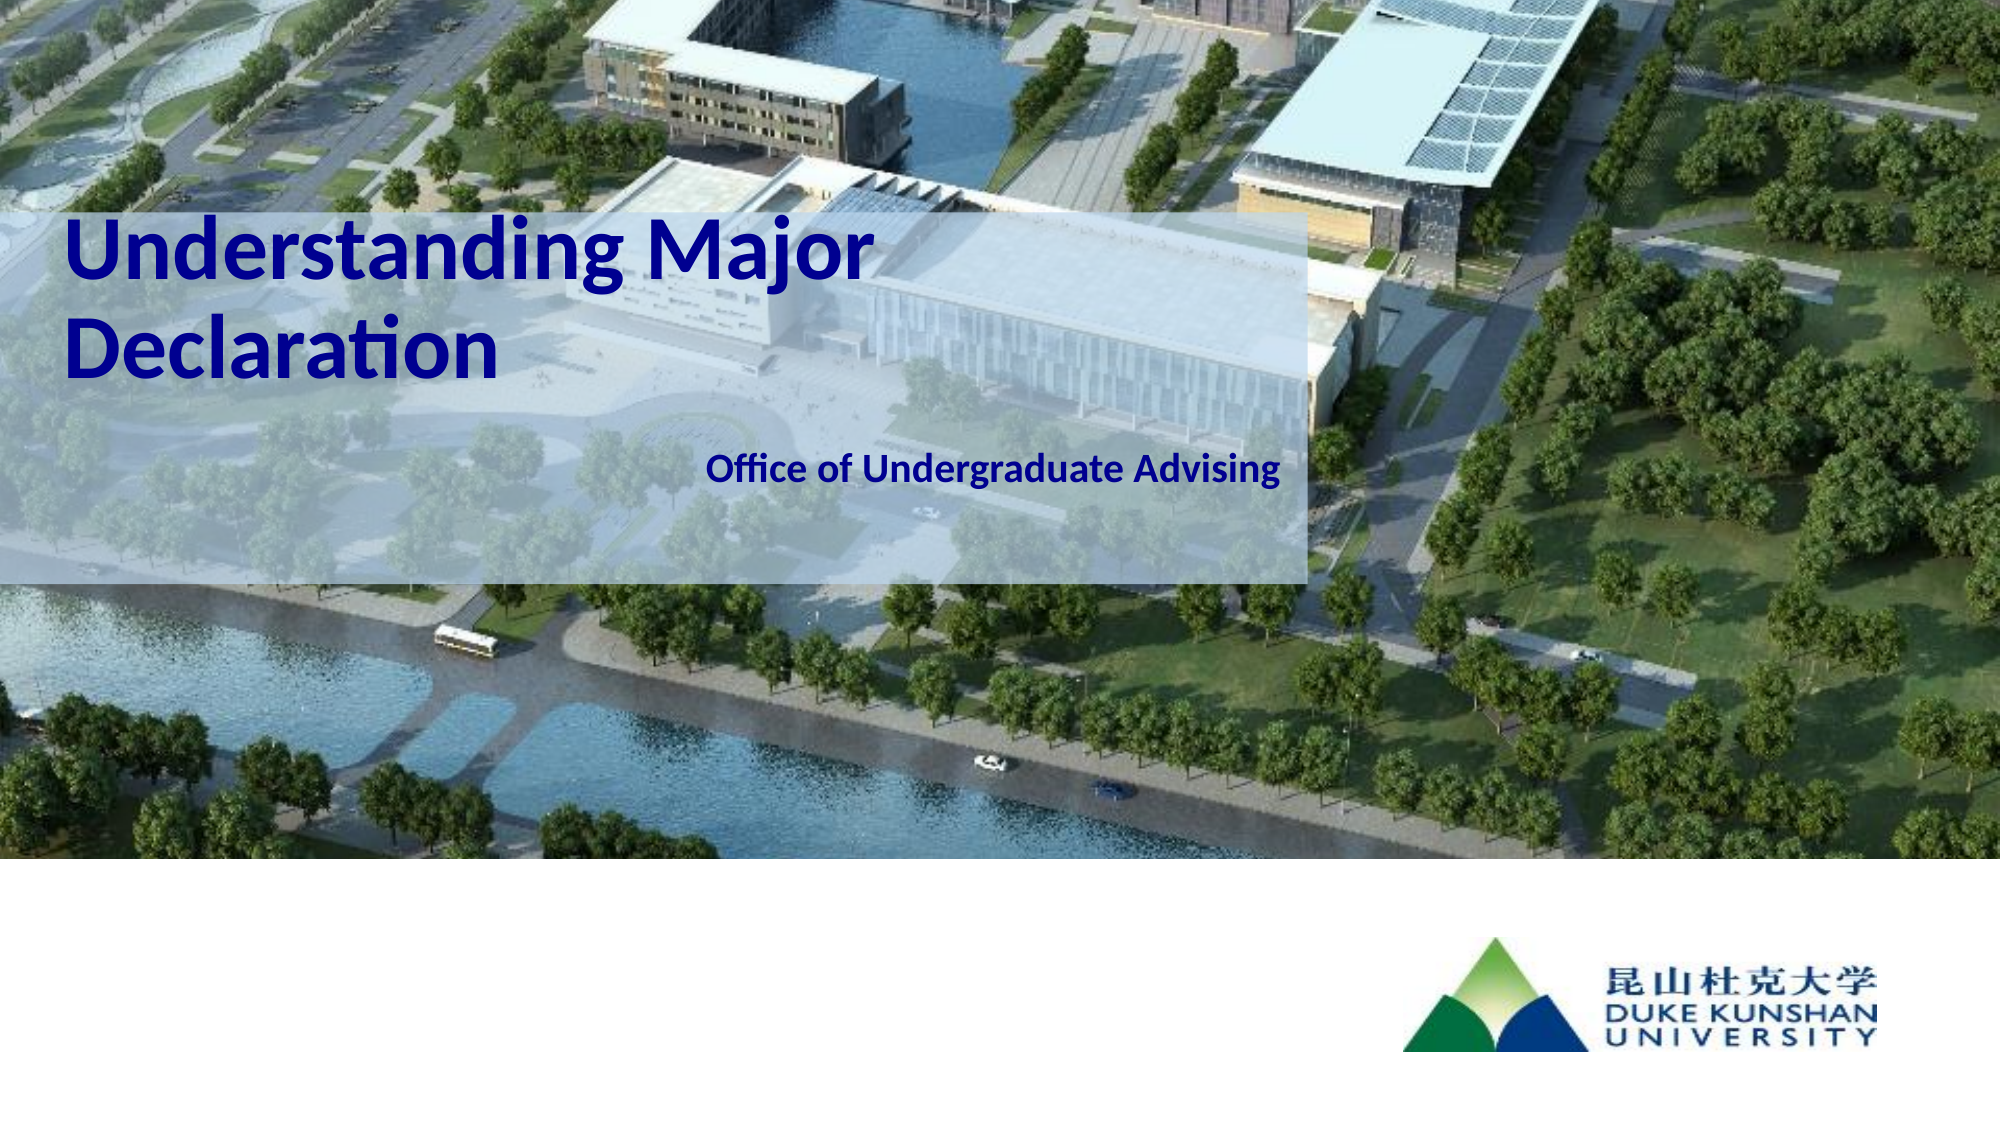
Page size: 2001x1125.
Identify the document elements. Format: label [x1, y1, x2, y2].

picture [1403, 937, 1877, 1052]
picture [0, 0, 2000, 859]
